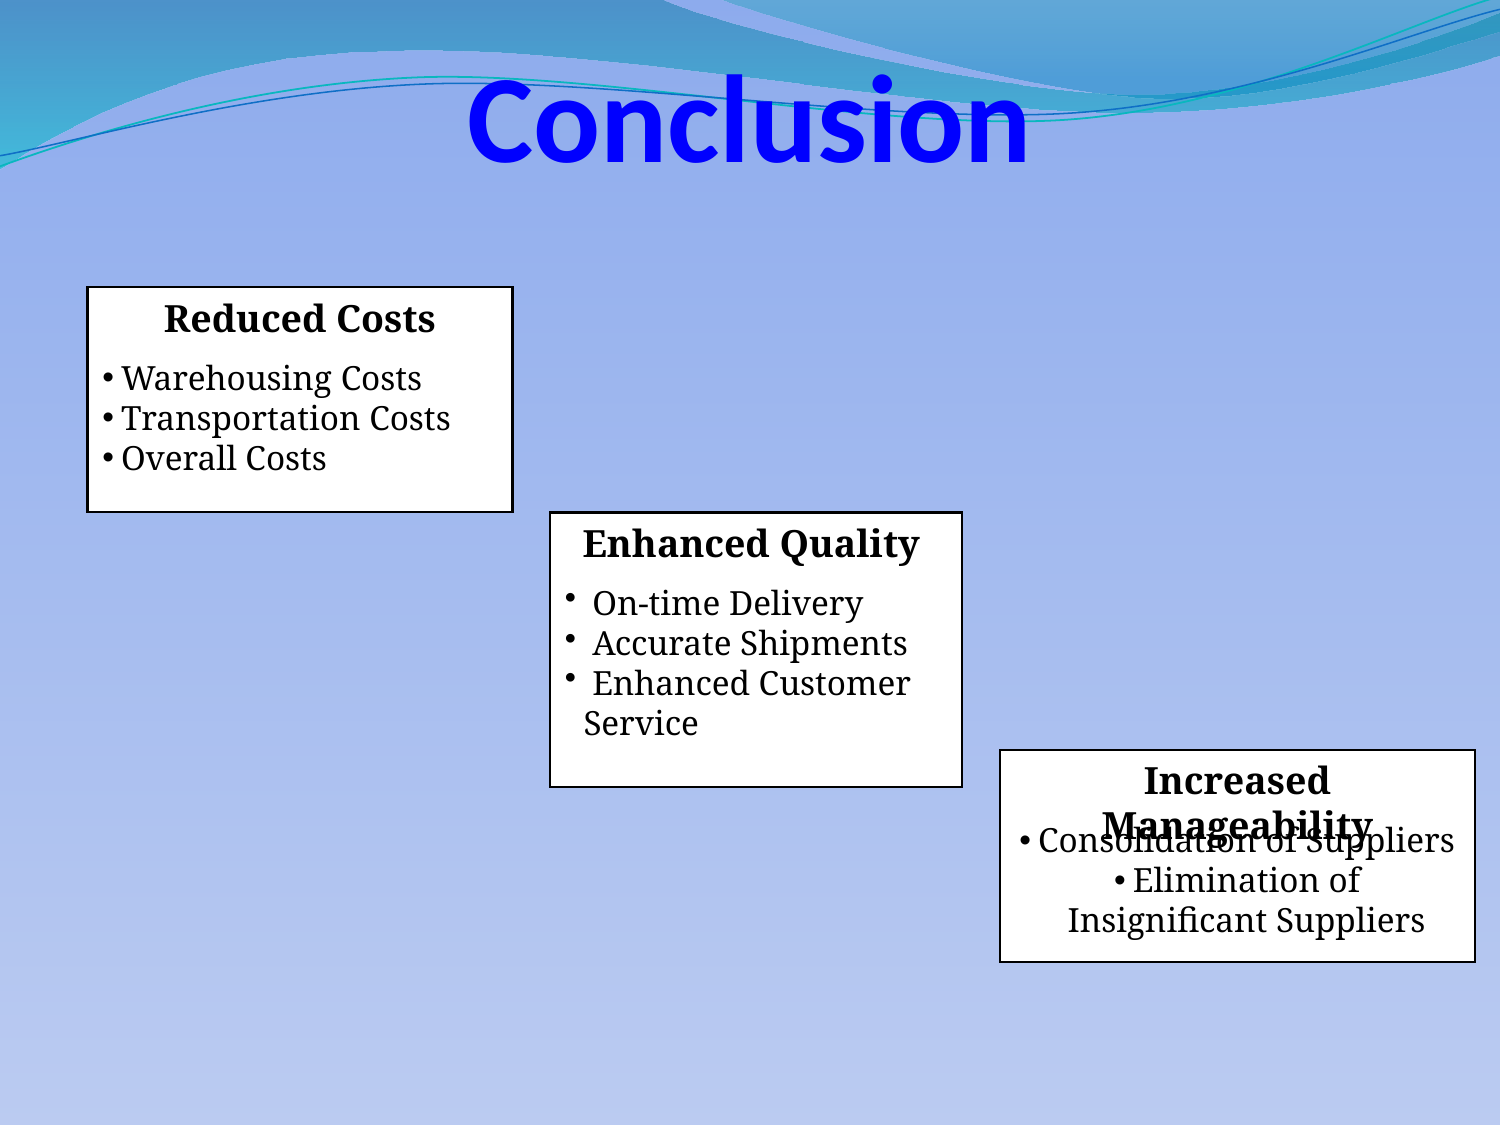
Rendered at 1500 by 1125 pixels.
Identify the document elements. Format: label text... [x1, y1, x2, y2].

text_box Increased Manageability [999, 749, 1475, 812]
text_box Warehousing Costs Transportation Costs Overall Costs [87, 349, 513, 485]
text_box On-time Delivery Accurate Shipments Enhanced Customer Service [549, 574, 963, 790]
text_box Reduced Costs [87, 287, 513, 347]
text_box [87, 485, 513, 513]
text_box Enhanced Quality [549, 512, 963, 572]
text_box [999, 947, 1475, 963]
text_box Consolidation of Suppliers Elimination of Insignificant Suppliers [999, 812, 1475, 947]
title Conclusion [0, 0, 1500, 188]
